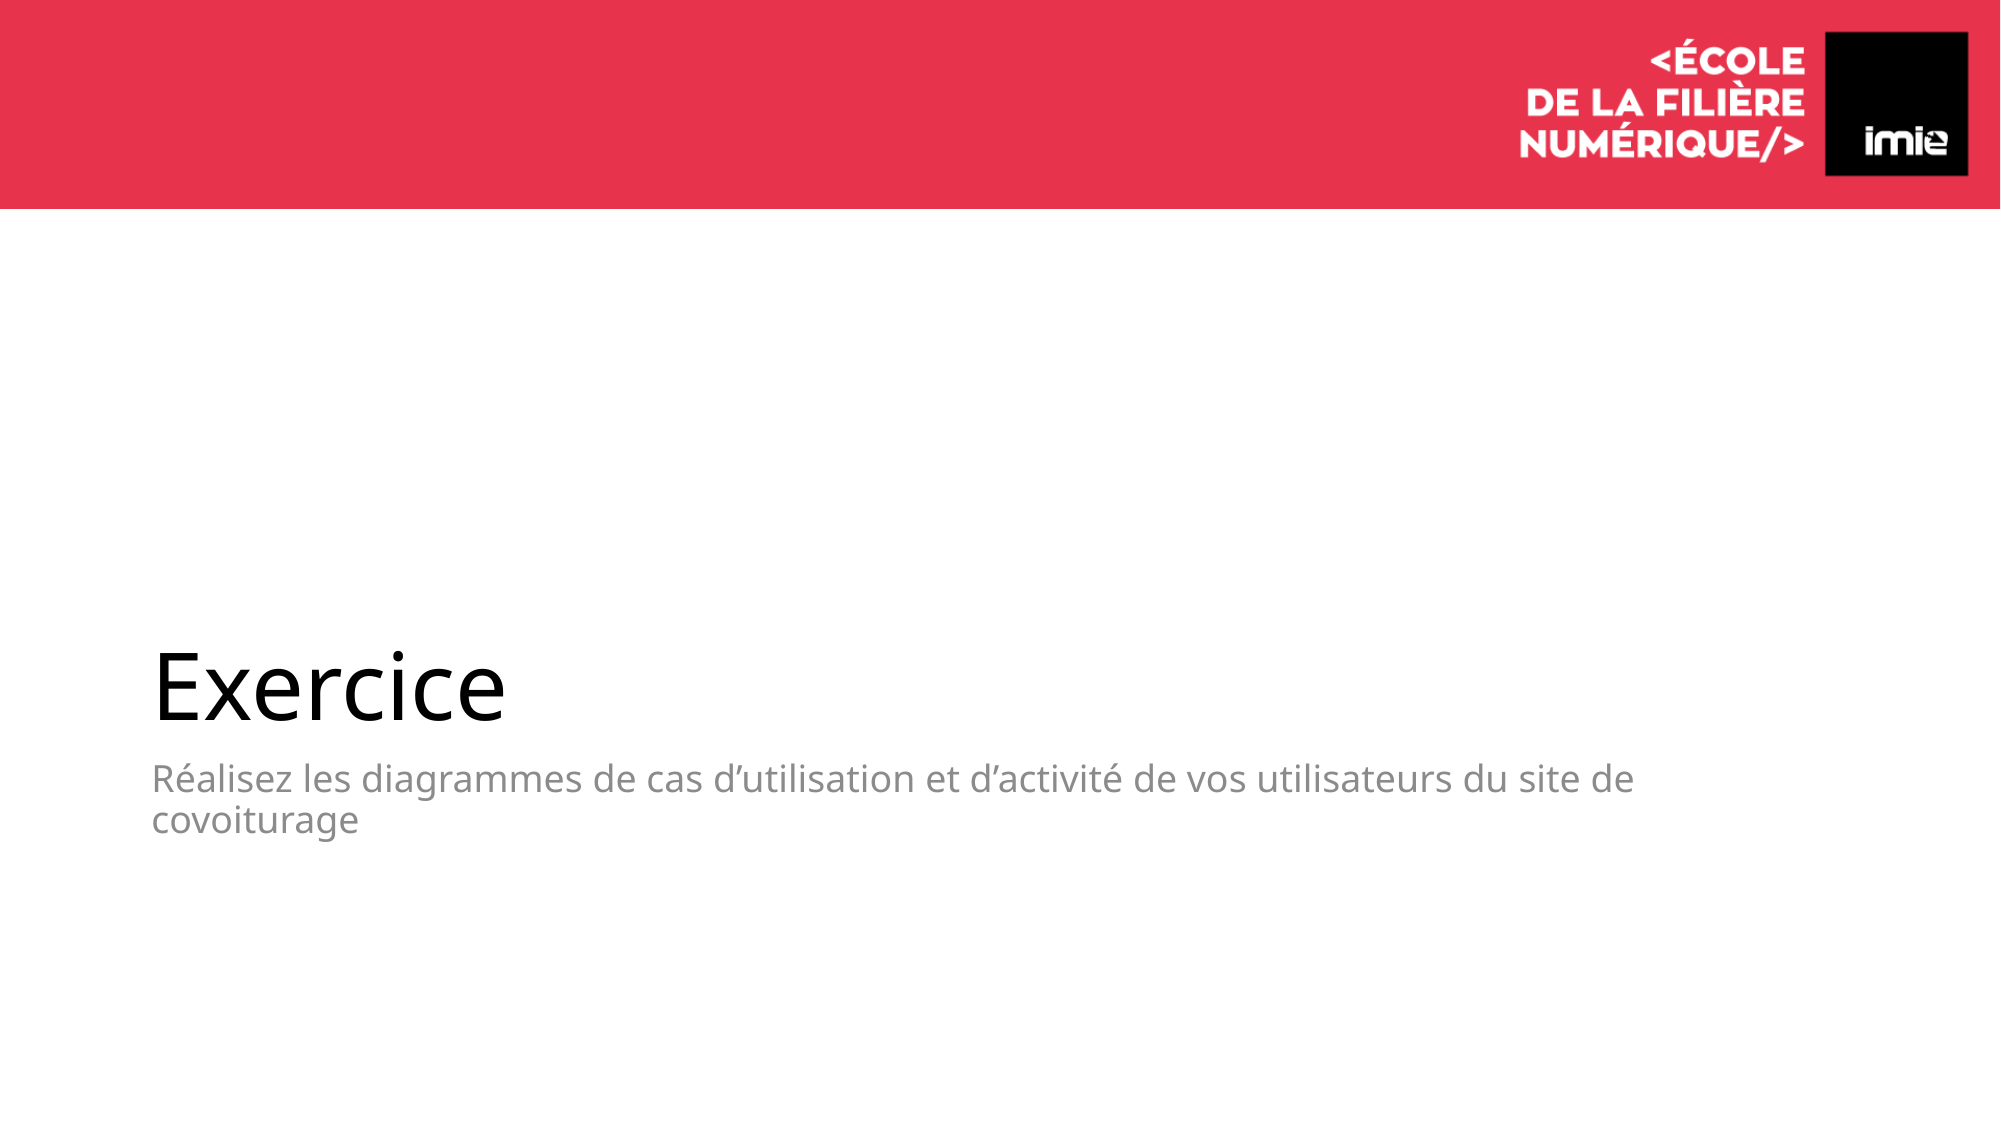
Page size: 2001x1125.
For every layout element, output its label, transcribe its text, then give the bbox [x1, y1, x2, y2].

picture [0, 0, 2001, 209]
title Exercice [136, 280, 1862, 749]
list Réalisez les diagrammes de cas d’utilisation et d’activité de vos utilisateurs du site de covoiturage [136, 752, 1862, 999]
